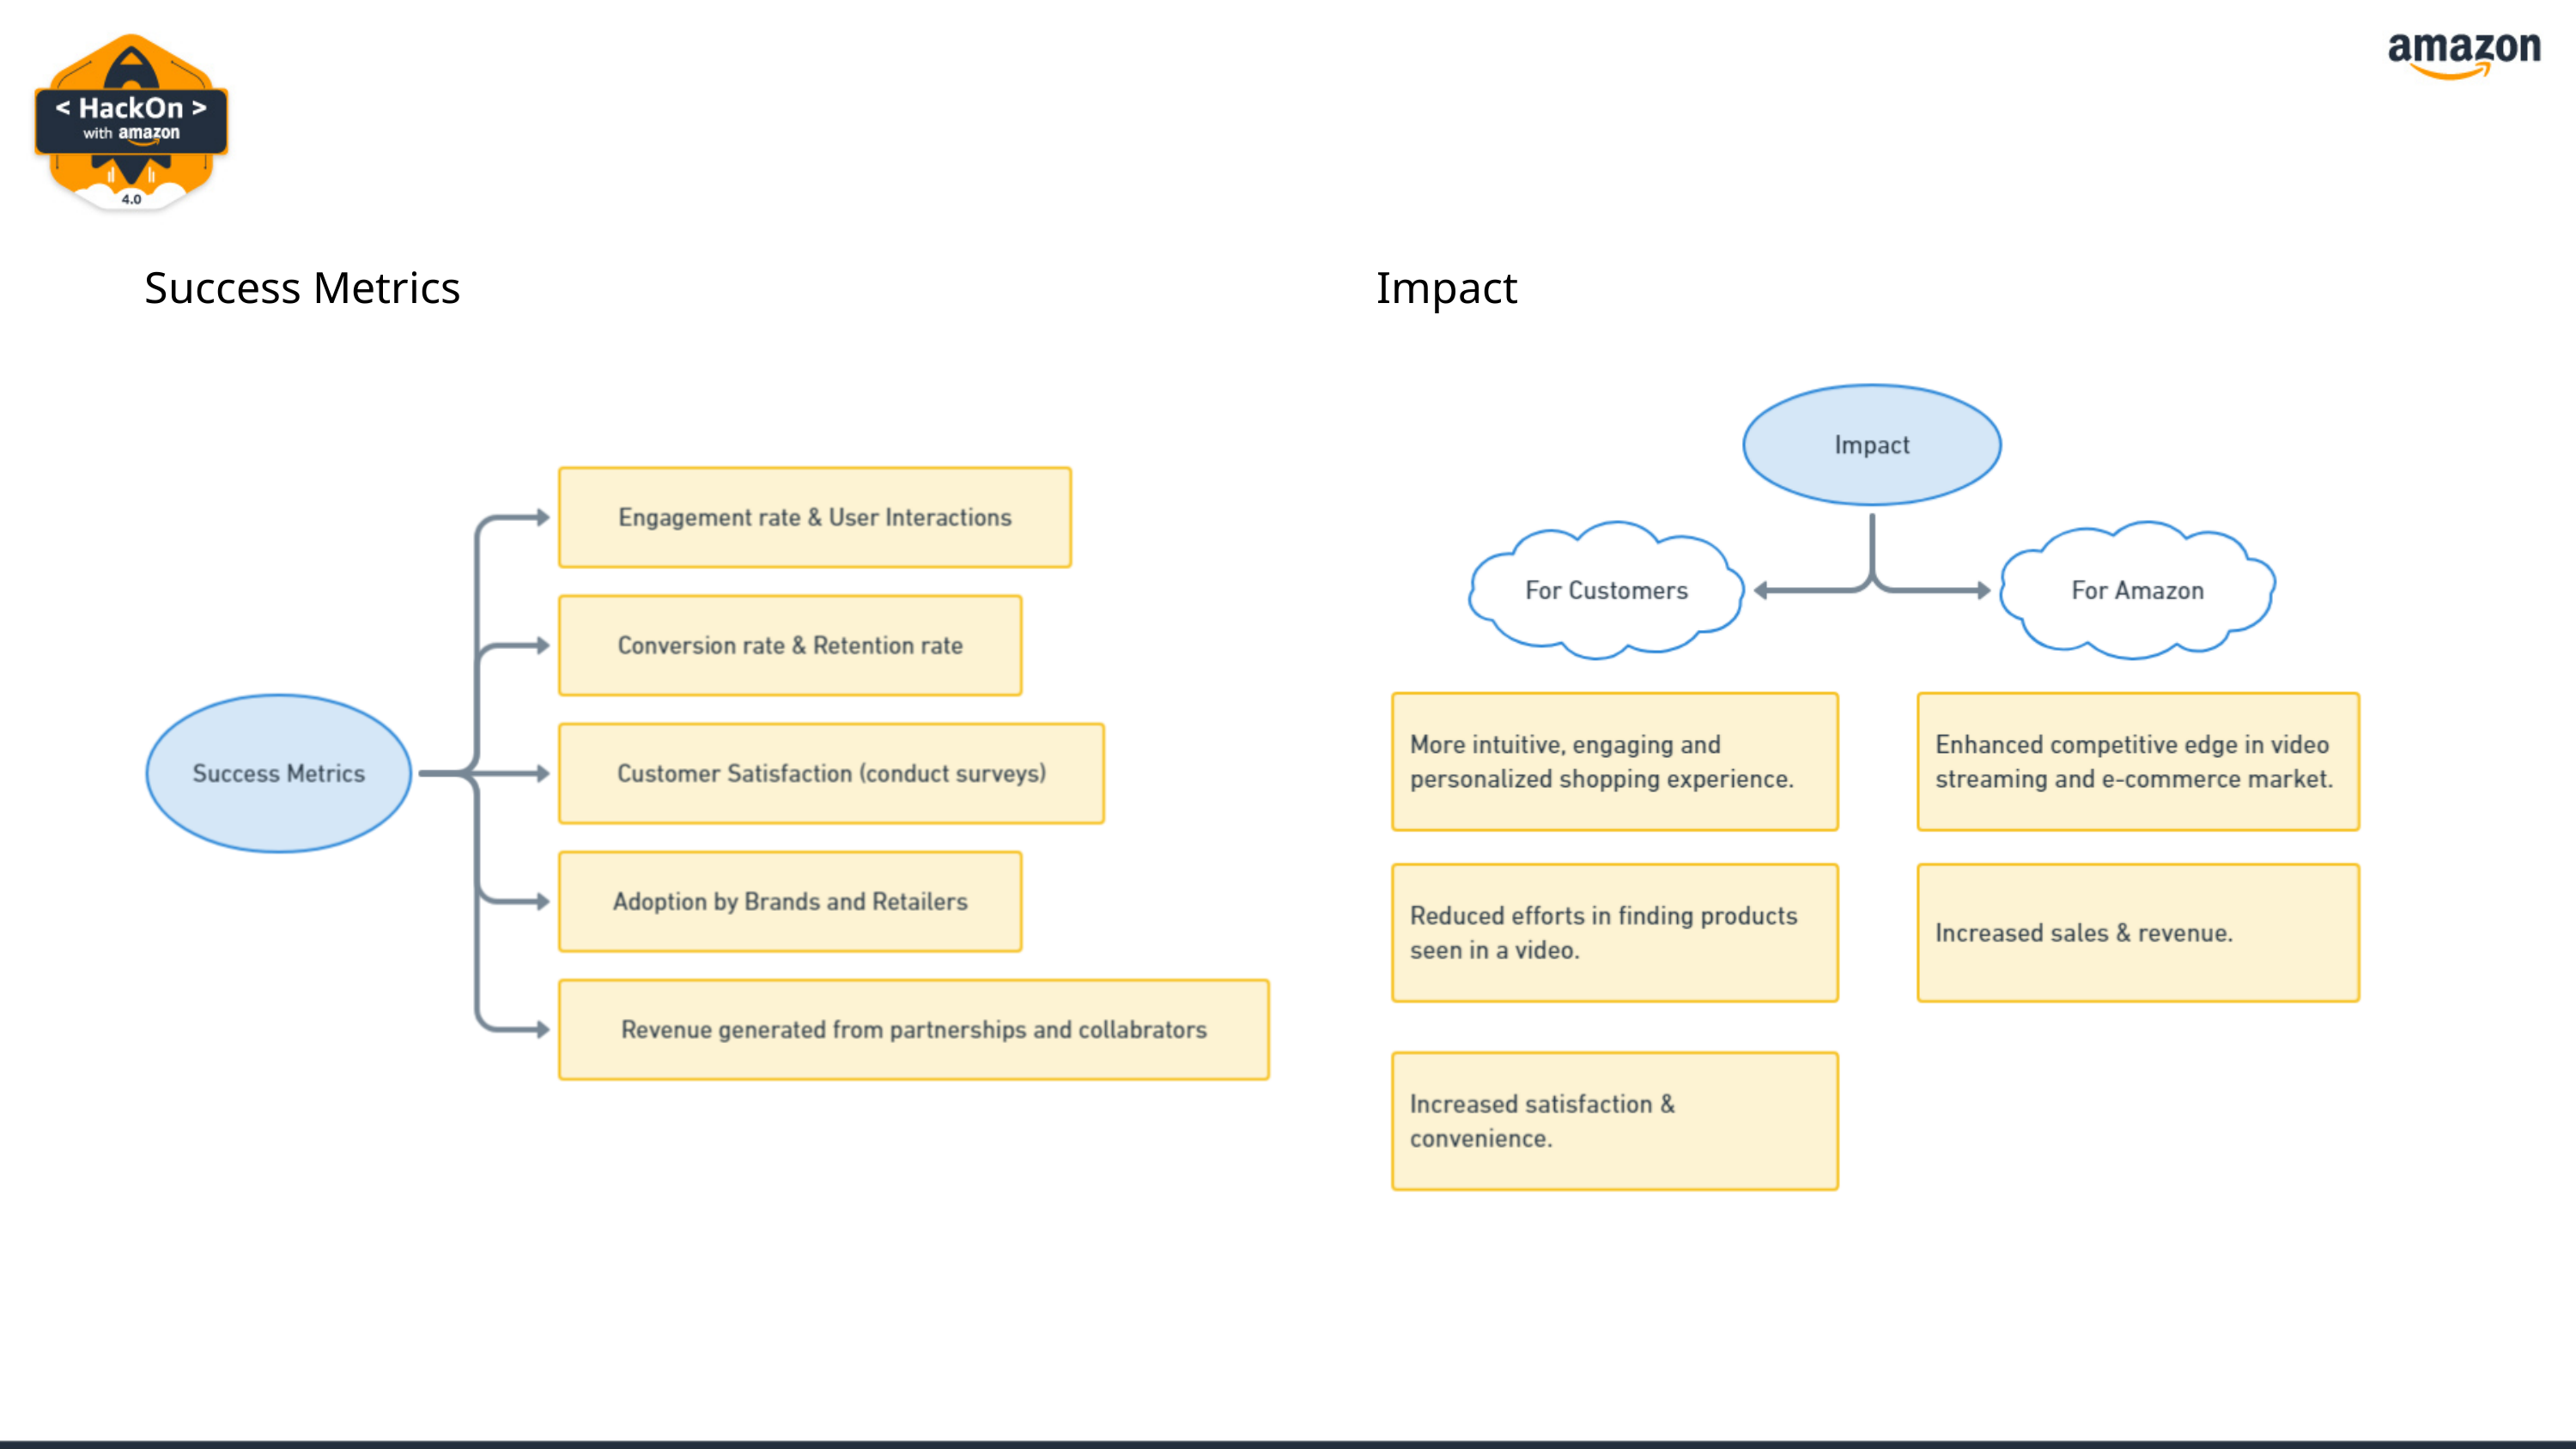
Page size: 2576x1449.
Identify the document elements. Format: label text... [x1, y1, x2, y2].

text_box Impact [1367, 252, 1528, 312]
text_box [120, 451, 1288, 1109]
text_box [1367, 341, 2387, 1219]
text_box [0, 0, 2576, 1449]
text_box Success Metrics [144, 252, 501, 312]
